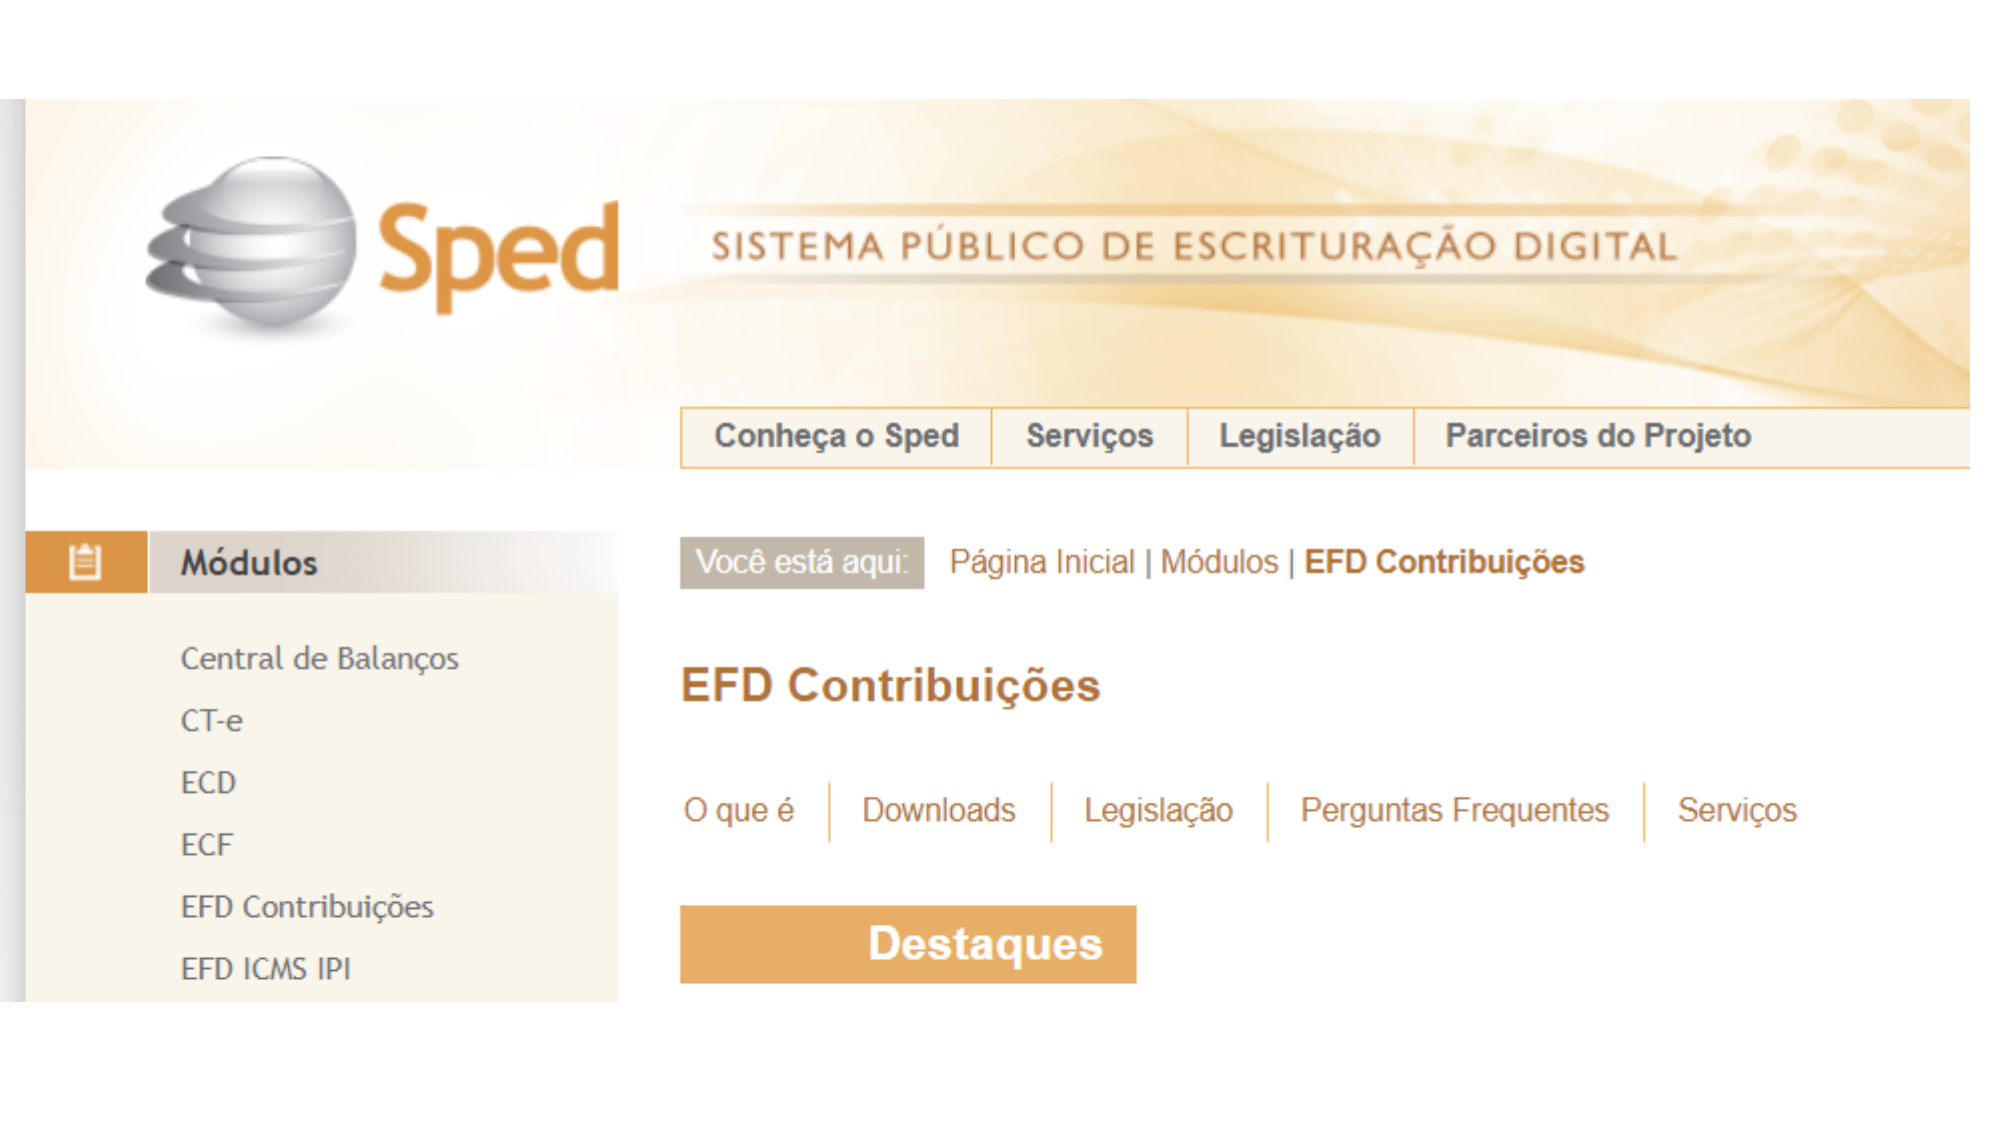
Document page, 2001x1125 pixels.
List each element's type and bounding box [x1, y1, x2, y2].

picture [0, 99, 1970, 1002]
